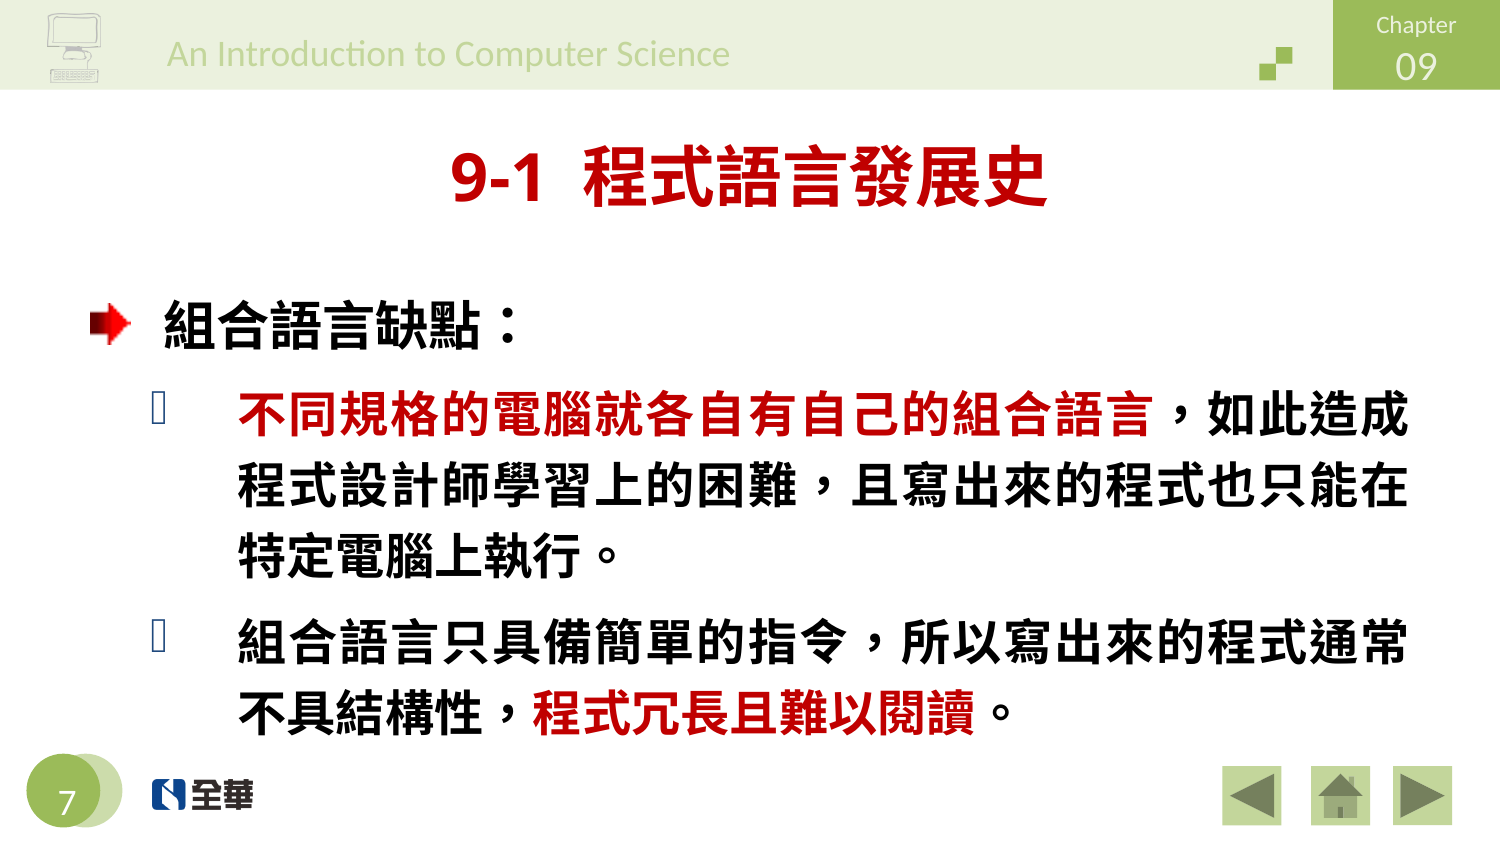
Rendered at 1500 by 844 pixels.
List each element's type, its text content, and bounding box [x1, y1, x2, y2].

picture [47, 13, 101, 83]
list 組合語言缺點： 不同規格的電腦就各自有自己的組合語言，如此造成程式設計師學習上的困難，且寫出來的程式也只能在特定電腦上執行。 組合語言只具備簡單的指令，所以寫出來的程式通常不具結構性，程式冗長且難以閱讀。 [75, 272, 1425, 754]
picture [152, 779, 253, 810]
title 9-1 程式語言發展史 [75, 104, 1425, 245]
picture [90, 303, 131, 345]
